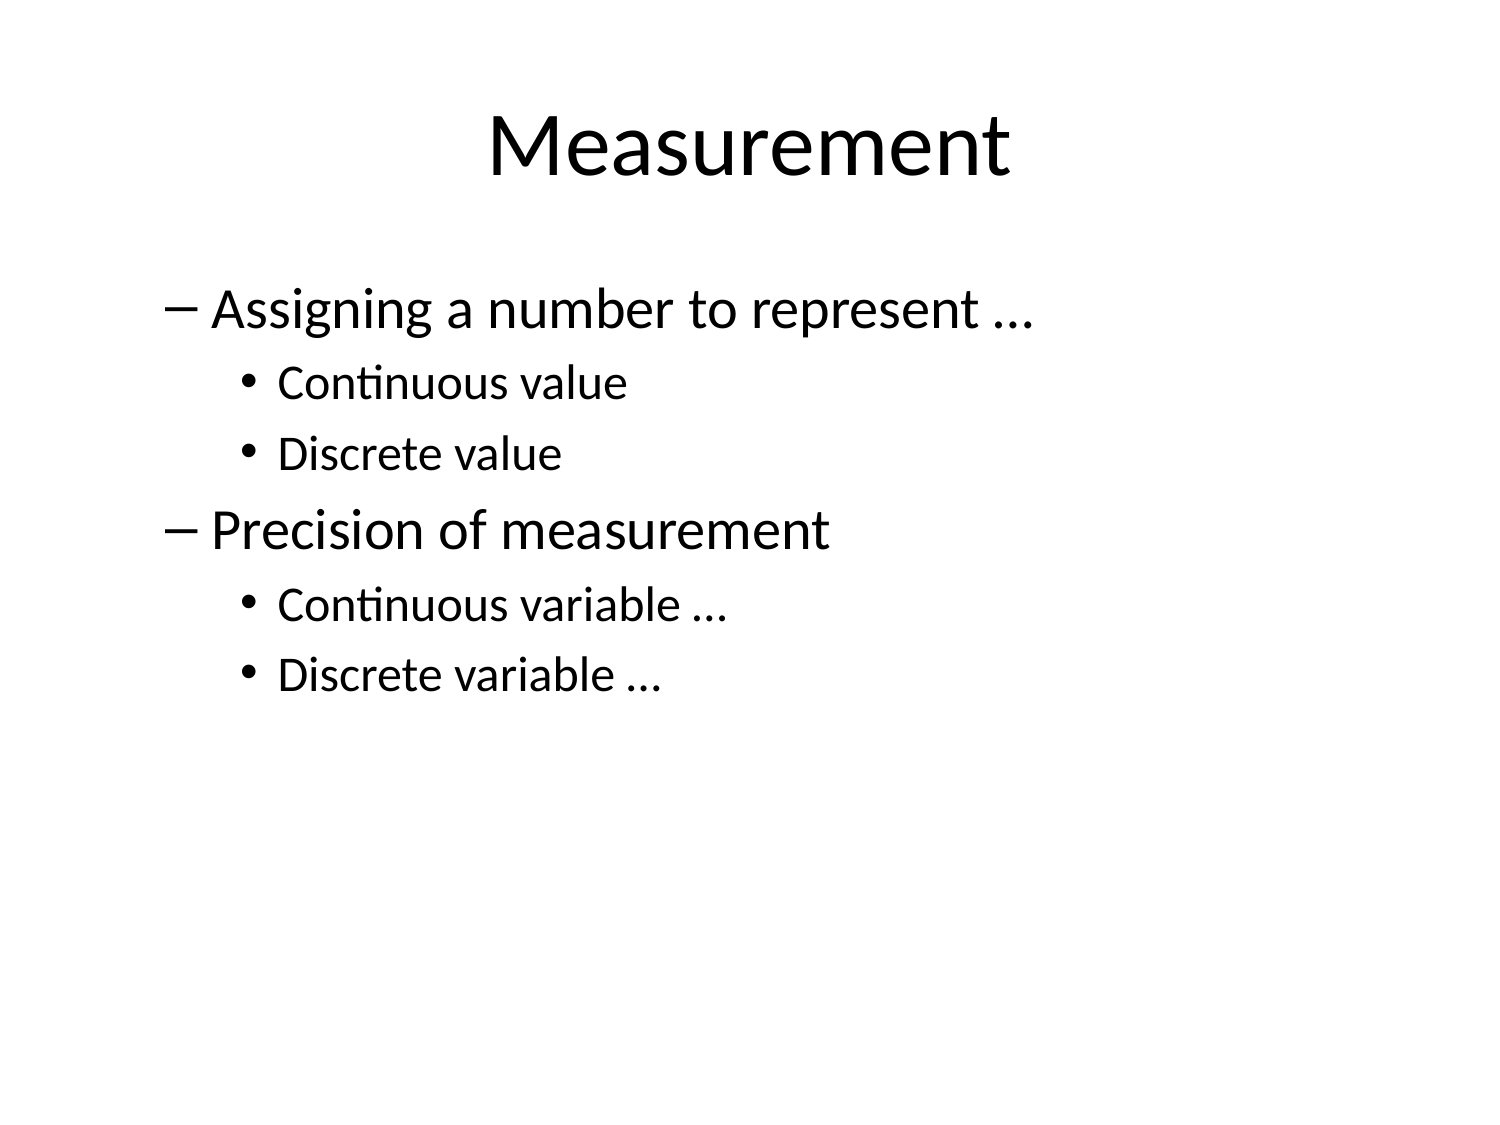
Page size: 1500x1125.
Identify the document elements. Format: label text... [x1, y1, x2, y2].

title Measurement [75, 45, 1425, 233]
list Assigning a number to represent … Continuous value Discrete value Precision of measurement Continuous variable … Discrete variable … [75, 262, 1425, 1005]
